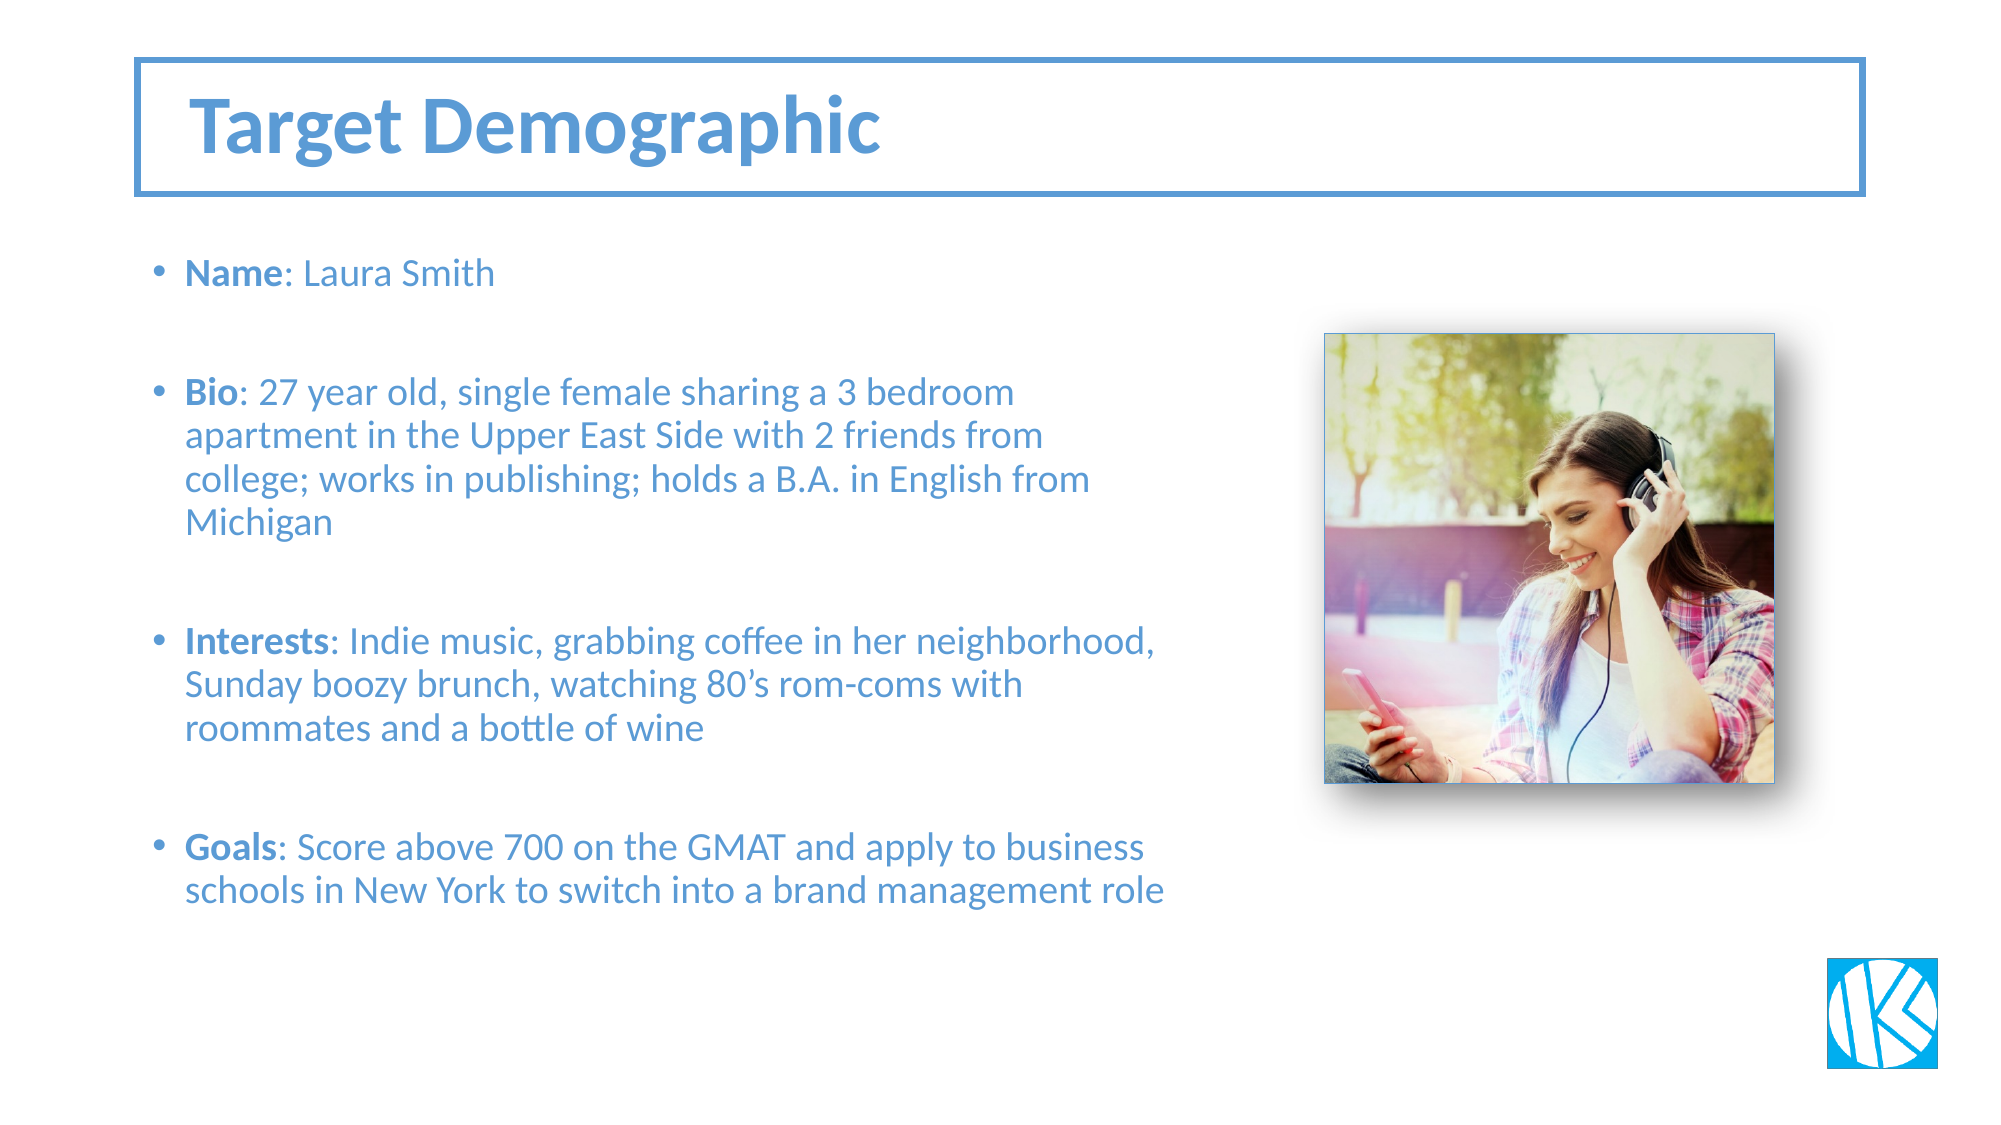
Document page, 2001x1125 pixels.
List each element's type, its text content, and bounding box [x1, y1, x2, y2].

picture [1869, 958, 1903, 1007]
title Target Demographic [136, 59, 1863, 195]
picture [1909, 983, 1938, 1029]
list Name: Laura Smith Bio: 27 year old, single female sharing a 3 bedroom apartment in the Upper East Side with 2 friends from college; works in publishing; holds a B.A. in English from Michigan Interests: Indie music, grabbing coffee in her neighborhood, Sunday boozy brunch, watching 80’s rom-coms with roommates and a bottle of wine Goals: Score above 700 on the GMAT and apply to business schools in New York to switch into a brand management role [137, 244, 1192, 959]
picture [1879, 968, 1931, 1050]
picture [1827, 983, 1850, 1055]
picture [1845, 965, 1877, 1066]
picture [1878, 1025, 1916, 1069]
picture [1324, 333, 1775, 784]
